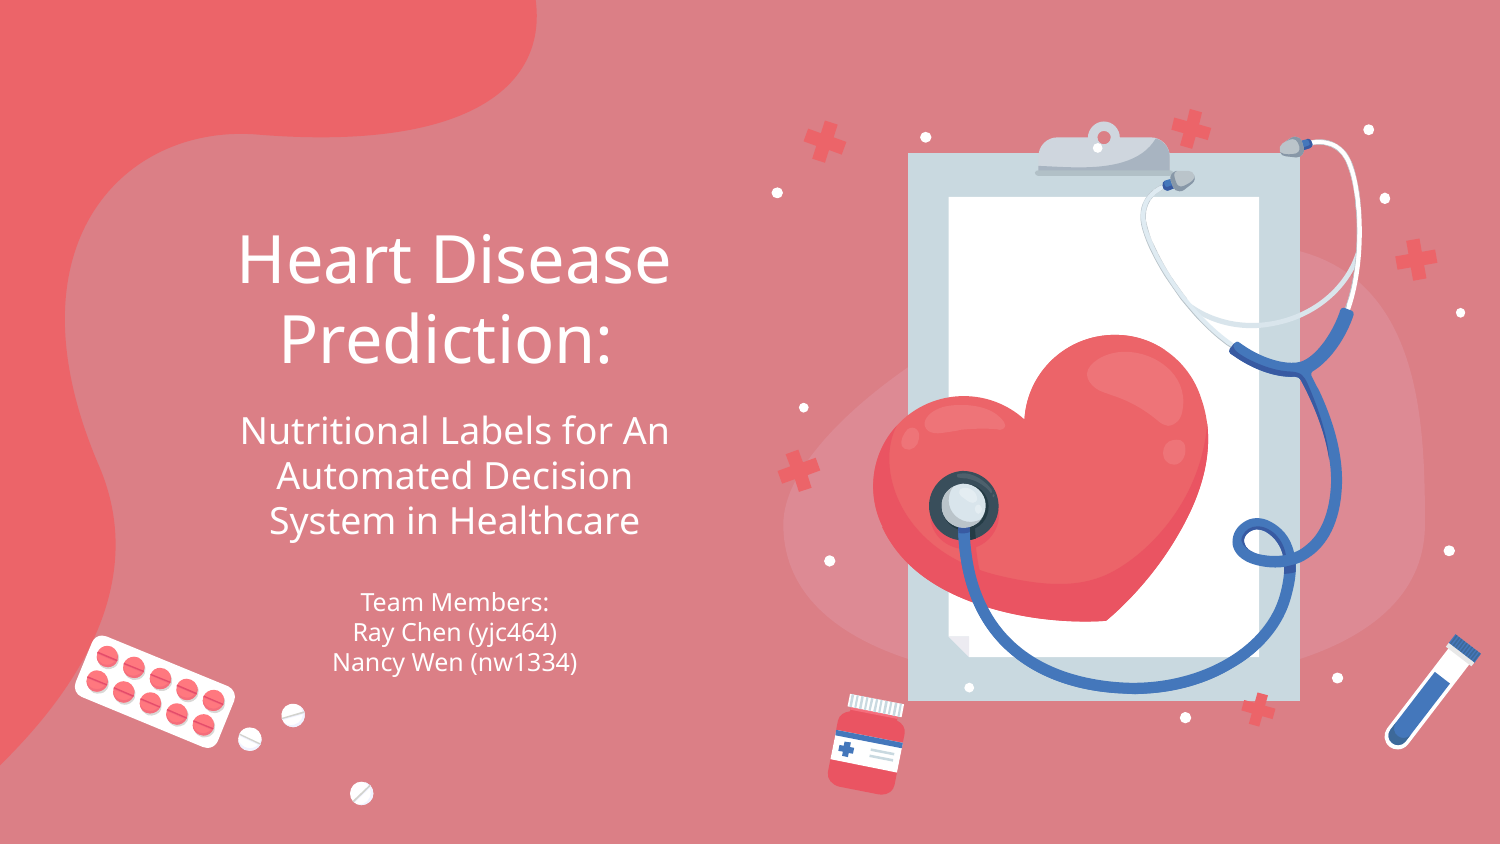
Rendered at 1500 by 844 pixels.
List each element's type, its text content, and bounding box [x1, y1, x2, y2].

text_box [772, 108, 1466, 727]
subtitle Nutritional Labels for An Automated Decision System in Healthcare Team Members: Ray Chen (yjc464) Nancy Wen (nw1334) [204, 391, 706, 510]
title Heart Disease Prediction: [92, 166, 767, 392]
